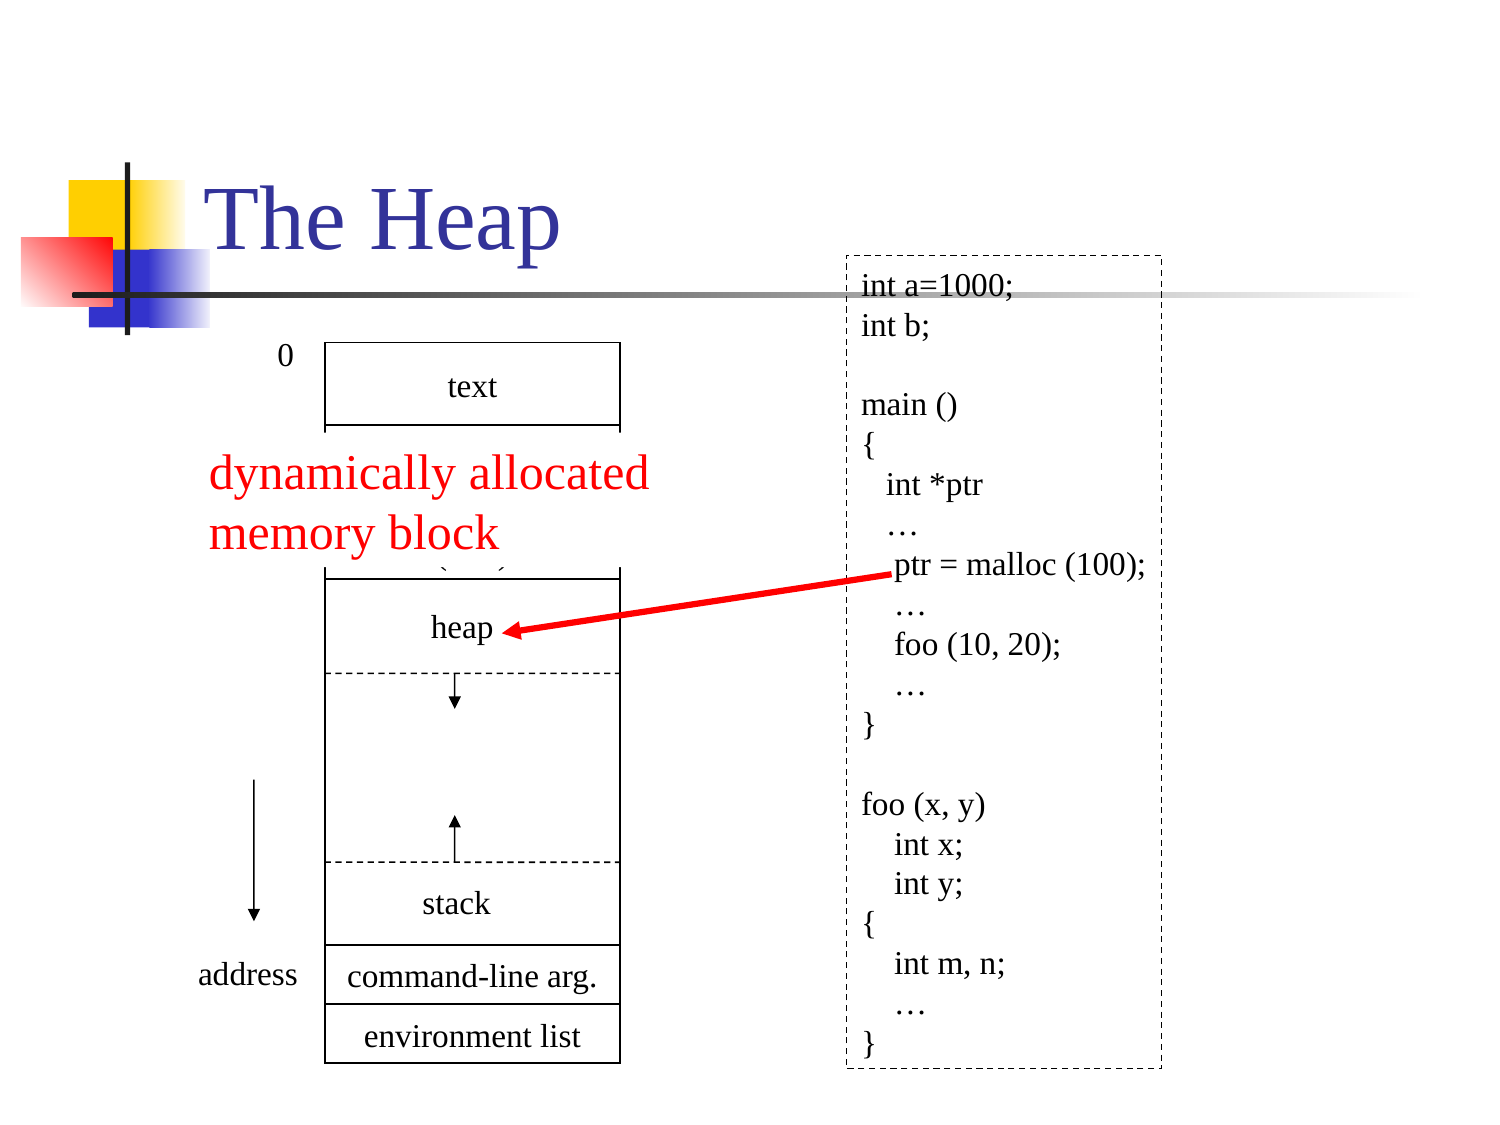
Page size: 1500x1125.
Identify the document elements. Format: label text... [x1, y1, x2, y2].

text_box int a=1000; int b; main () { int *ptr … ptr = malloc (100); … foo (10, 20); … } foo (x, y) int x; int y; { int m, n; … } [846, 255, 1162, 1069]
text_box dynamically allocated memory block [625, 432, 665, 568]
title The Heap [188, 35, 1468, 275]
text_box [182, 325, 621, 1064]
